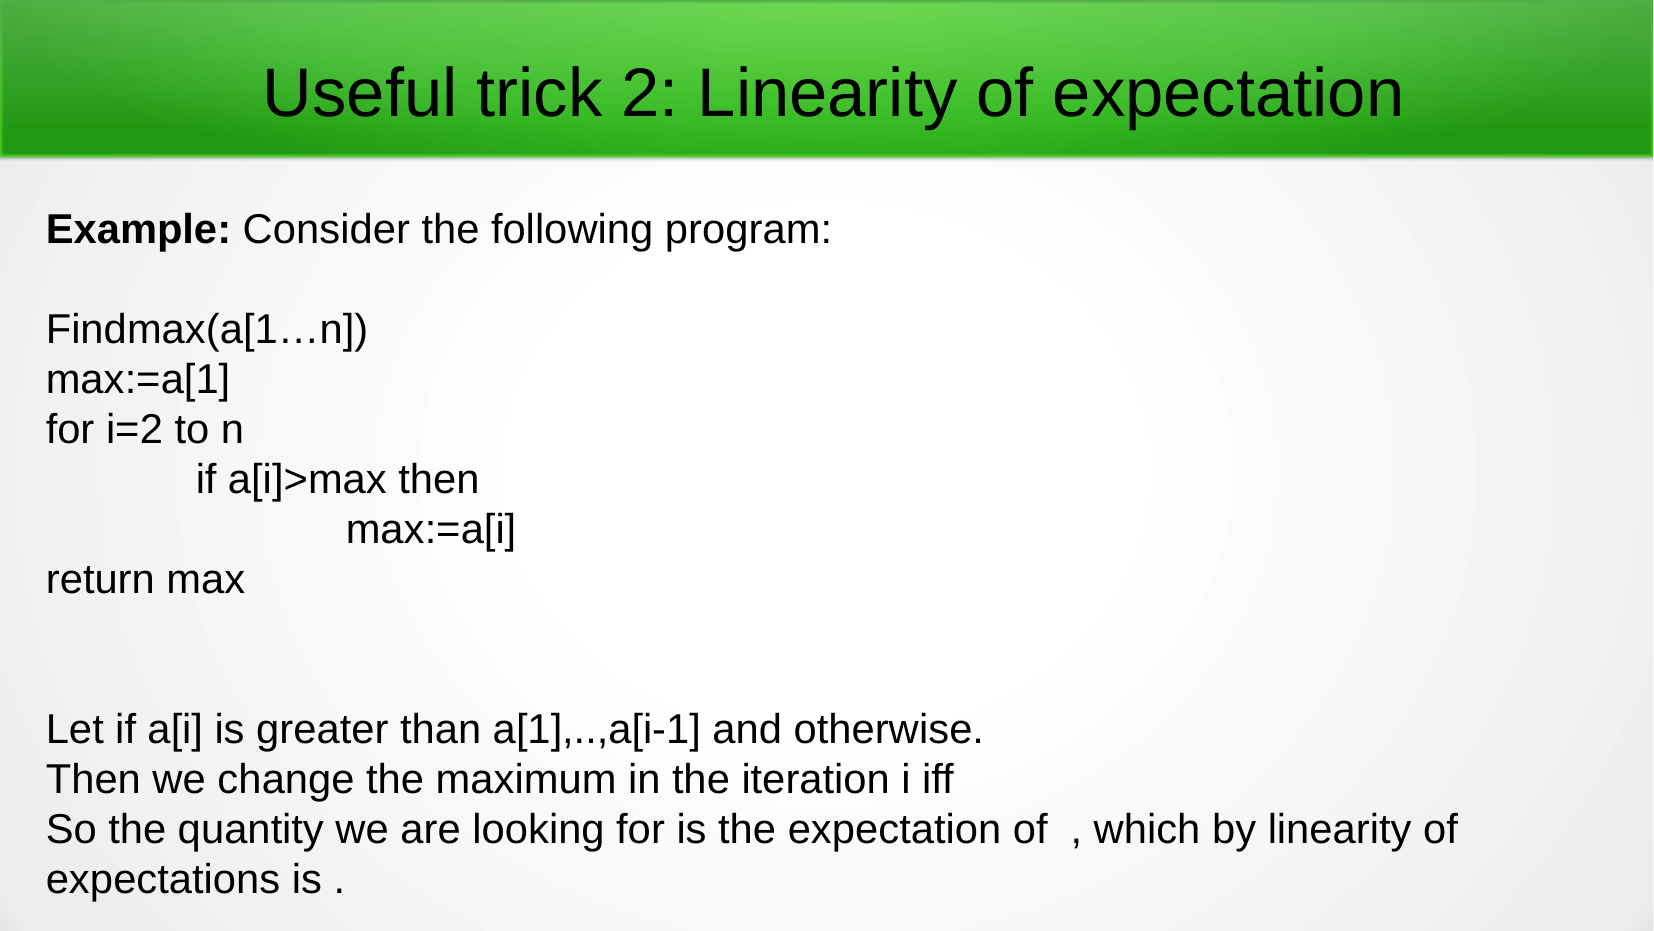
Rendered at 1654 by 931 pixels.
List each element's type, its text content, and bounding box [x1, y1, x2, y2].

text_box Useful trick 2: Linearity of expectation [48, 35, 1620, 142]
picture [0, 0, 1654, 931]
